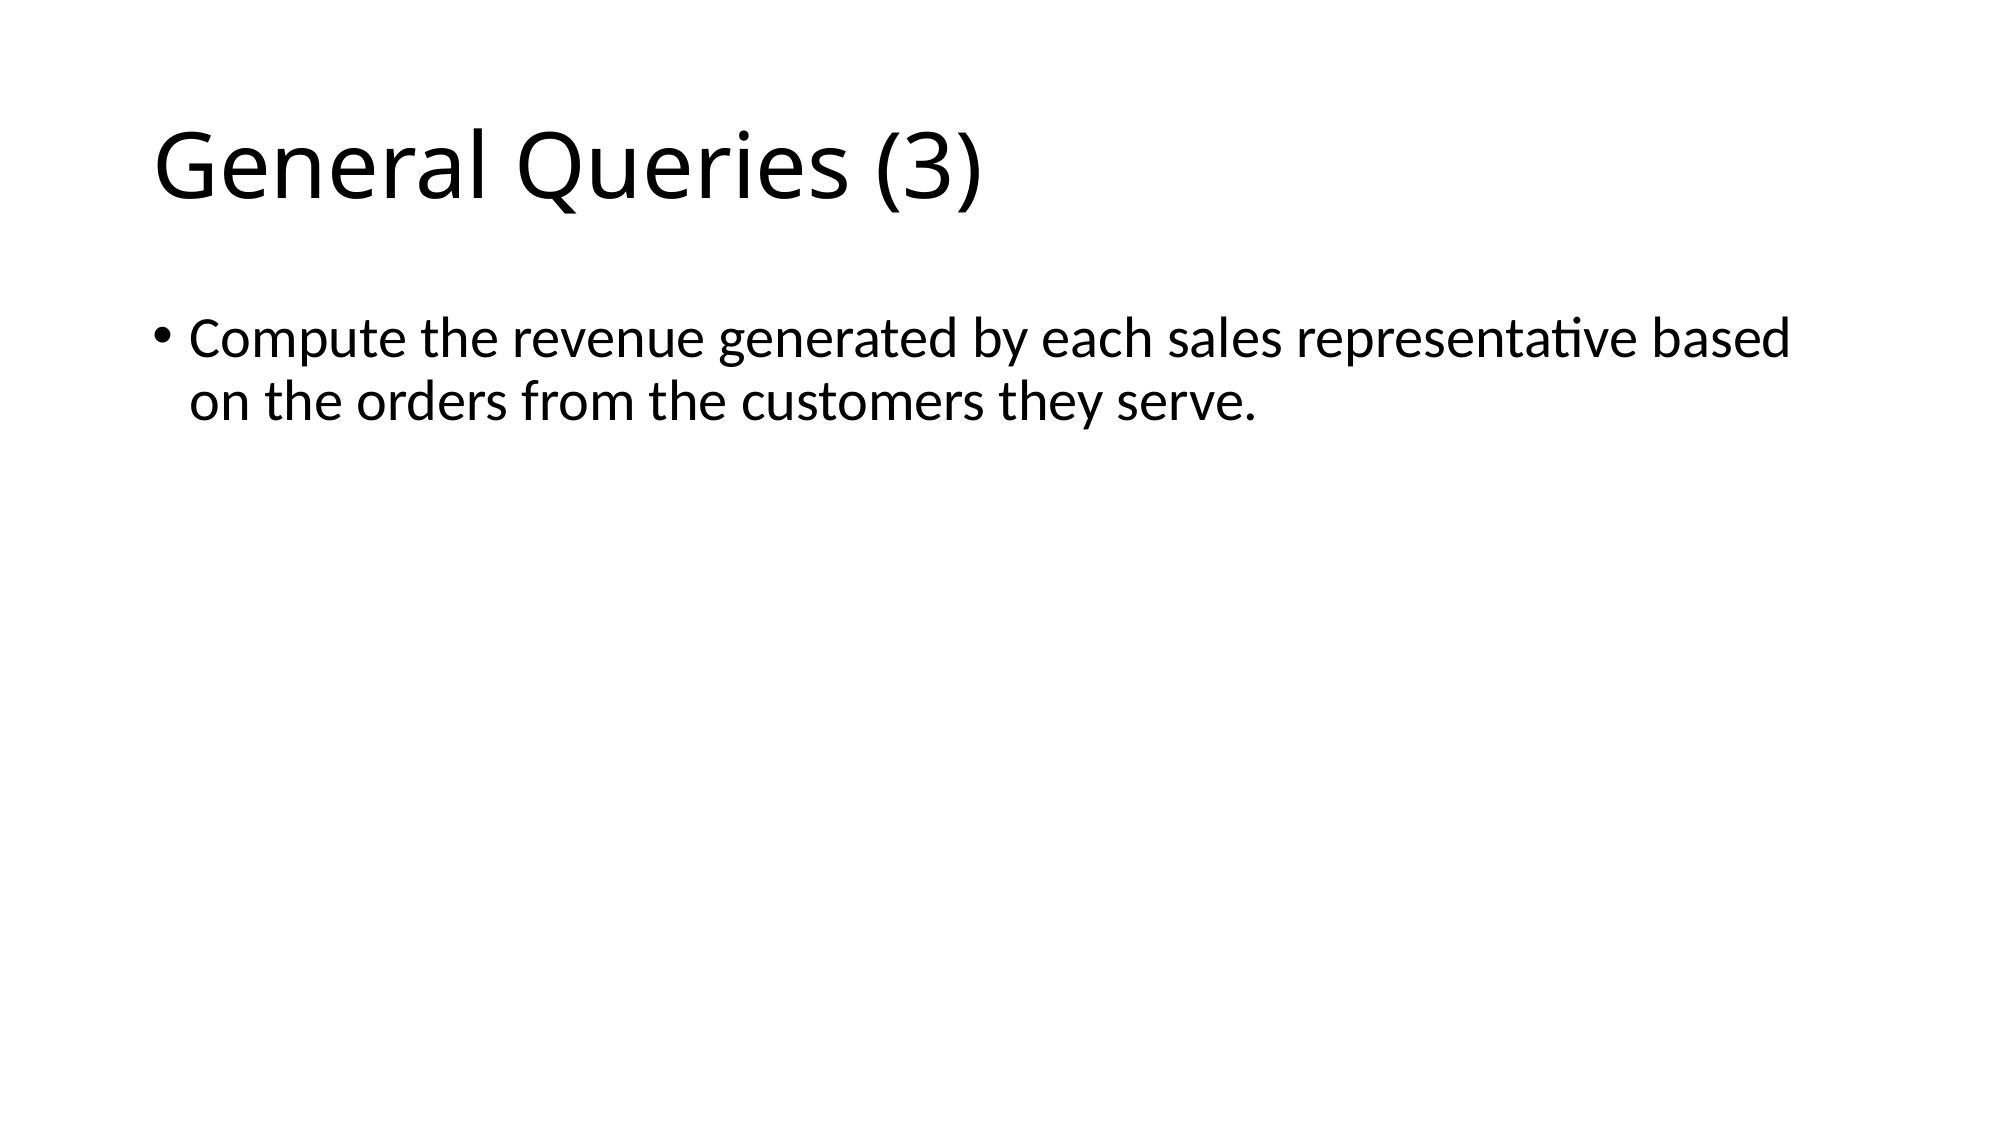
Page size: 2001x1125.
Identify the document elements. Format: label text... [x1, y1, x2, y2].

list Compute the revenue generated by each sales representative based on the orders from the customers they serve. [137, 299, 1863, 1014]
title General Queries (3) [137, 59, 1863, 278]
